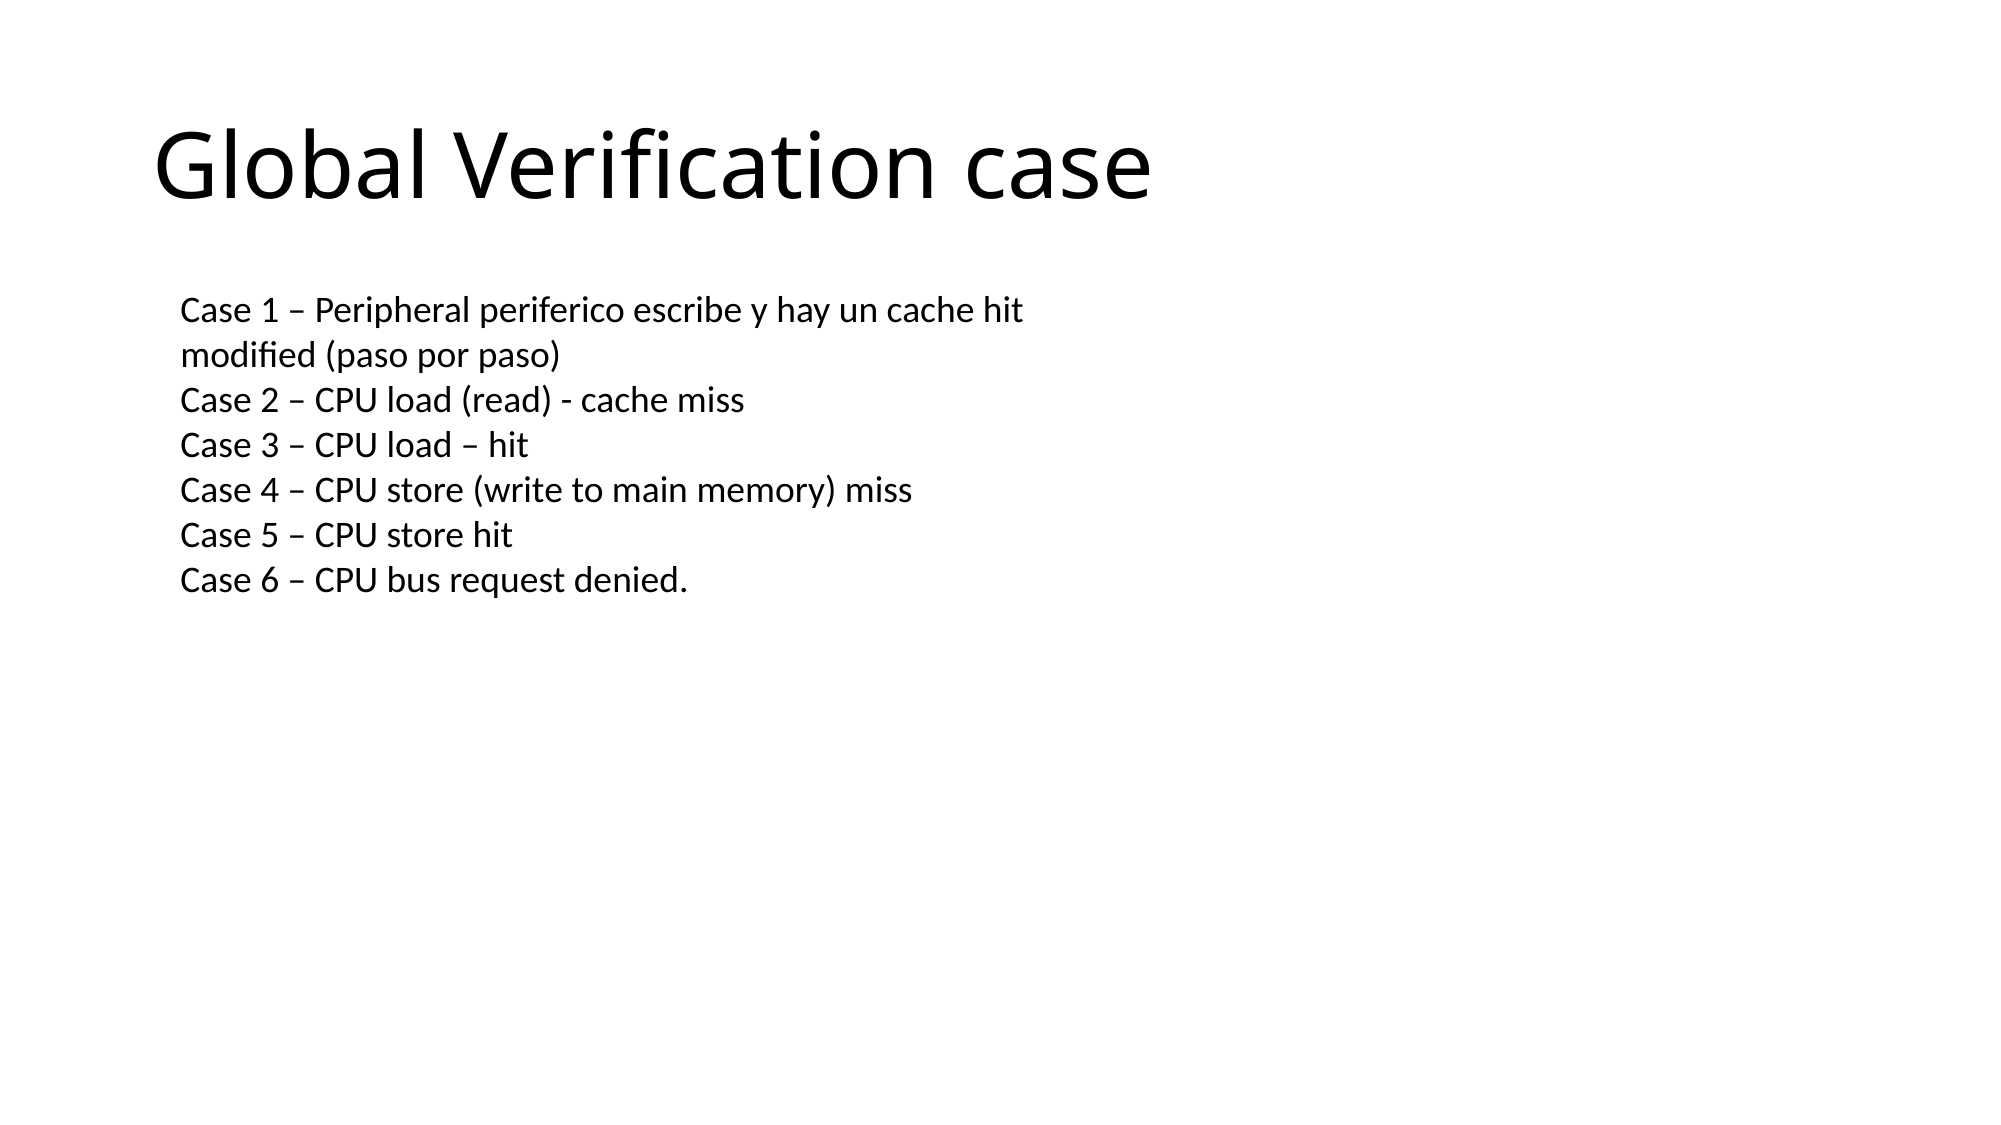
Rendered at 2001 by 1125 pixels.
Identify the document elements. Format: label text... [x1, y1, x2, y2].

title Global Verification case [137, 59, 1863, 278]
text_box Case 1 – Peripheral periferico escribe y hay un cache hit modified (paso por paso) Case 2 – CPU load (read) - cache miss Case 3 – CPU load – hit Case 4 – CPU store (write to main memory) miss Case 5 – CPU store hit Case 6 – CPU bus request denied. [165, 277, 1087, 607]
